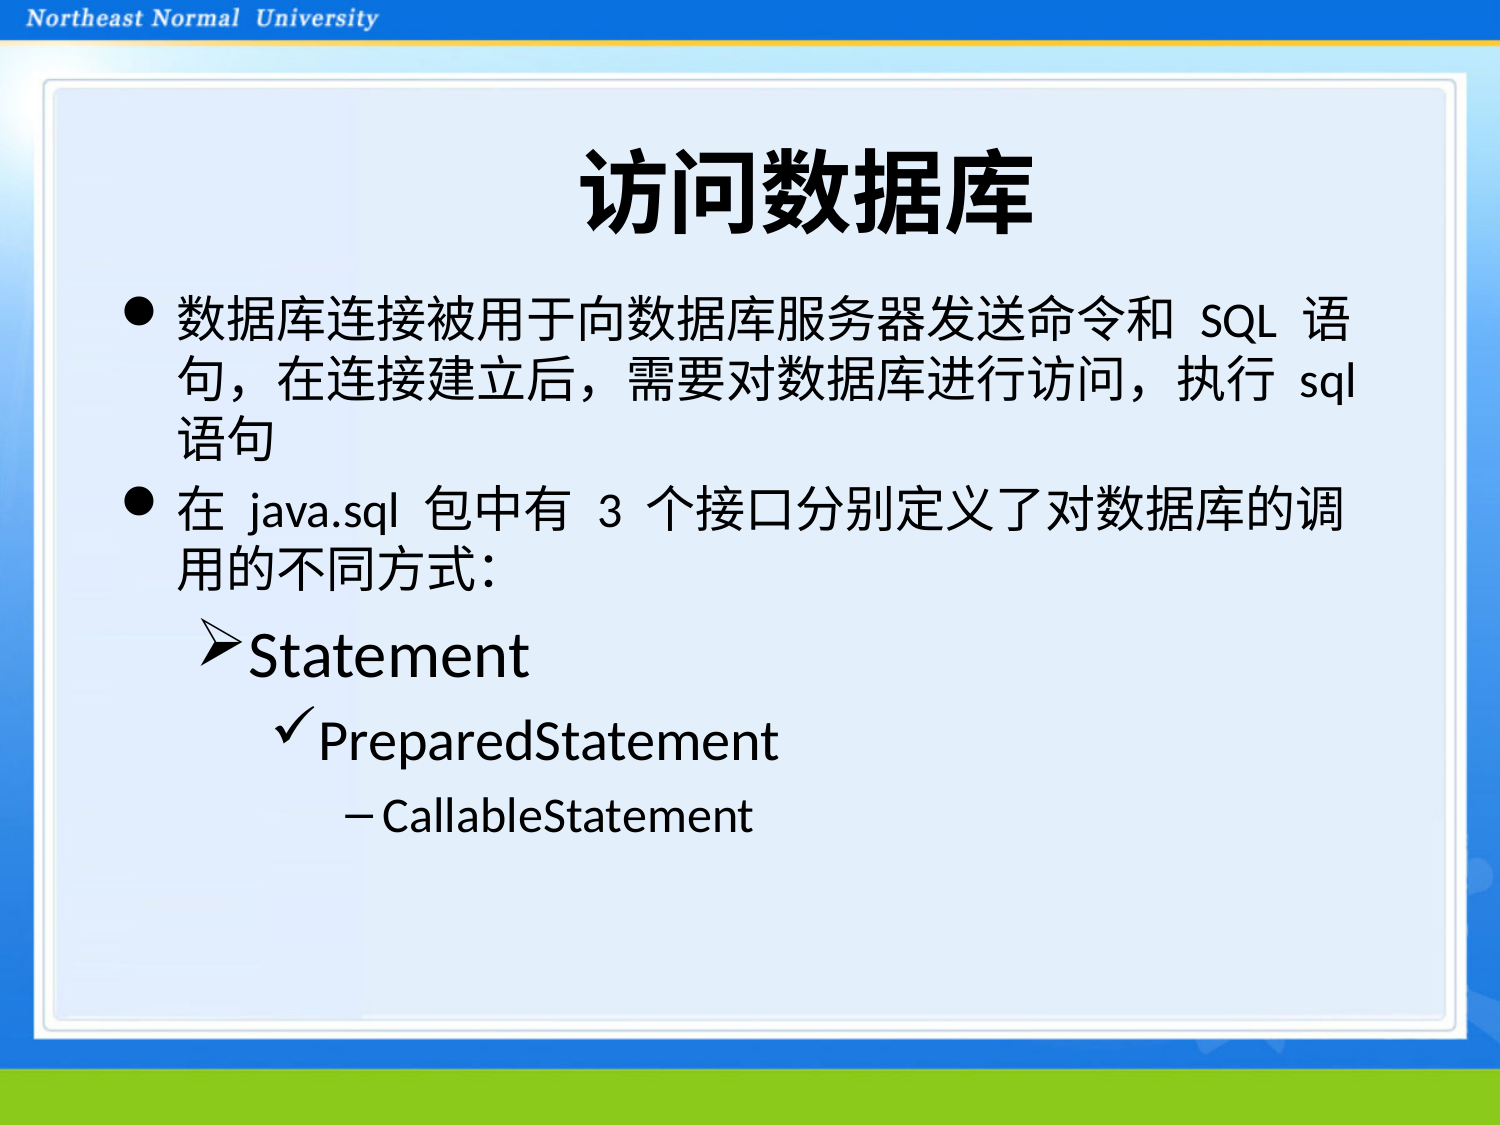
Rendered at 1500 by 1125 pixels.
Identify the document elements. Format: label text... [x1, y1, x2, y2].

picture [0, 0, 1500, 1125]
list 数据库连接被用于向数据库服务器发送命令和 SQL 语句，在连接建立后，需要对数据库进行访问，执行 sql 语句 在 java.sql 包中有 3 个接口分别定义了对数据库的调用的不同方式： Statement PreparedStatement CallableStatement [105, 279, 1395, 953]
title 访问数据库 [277, 125, 1336, 254]
